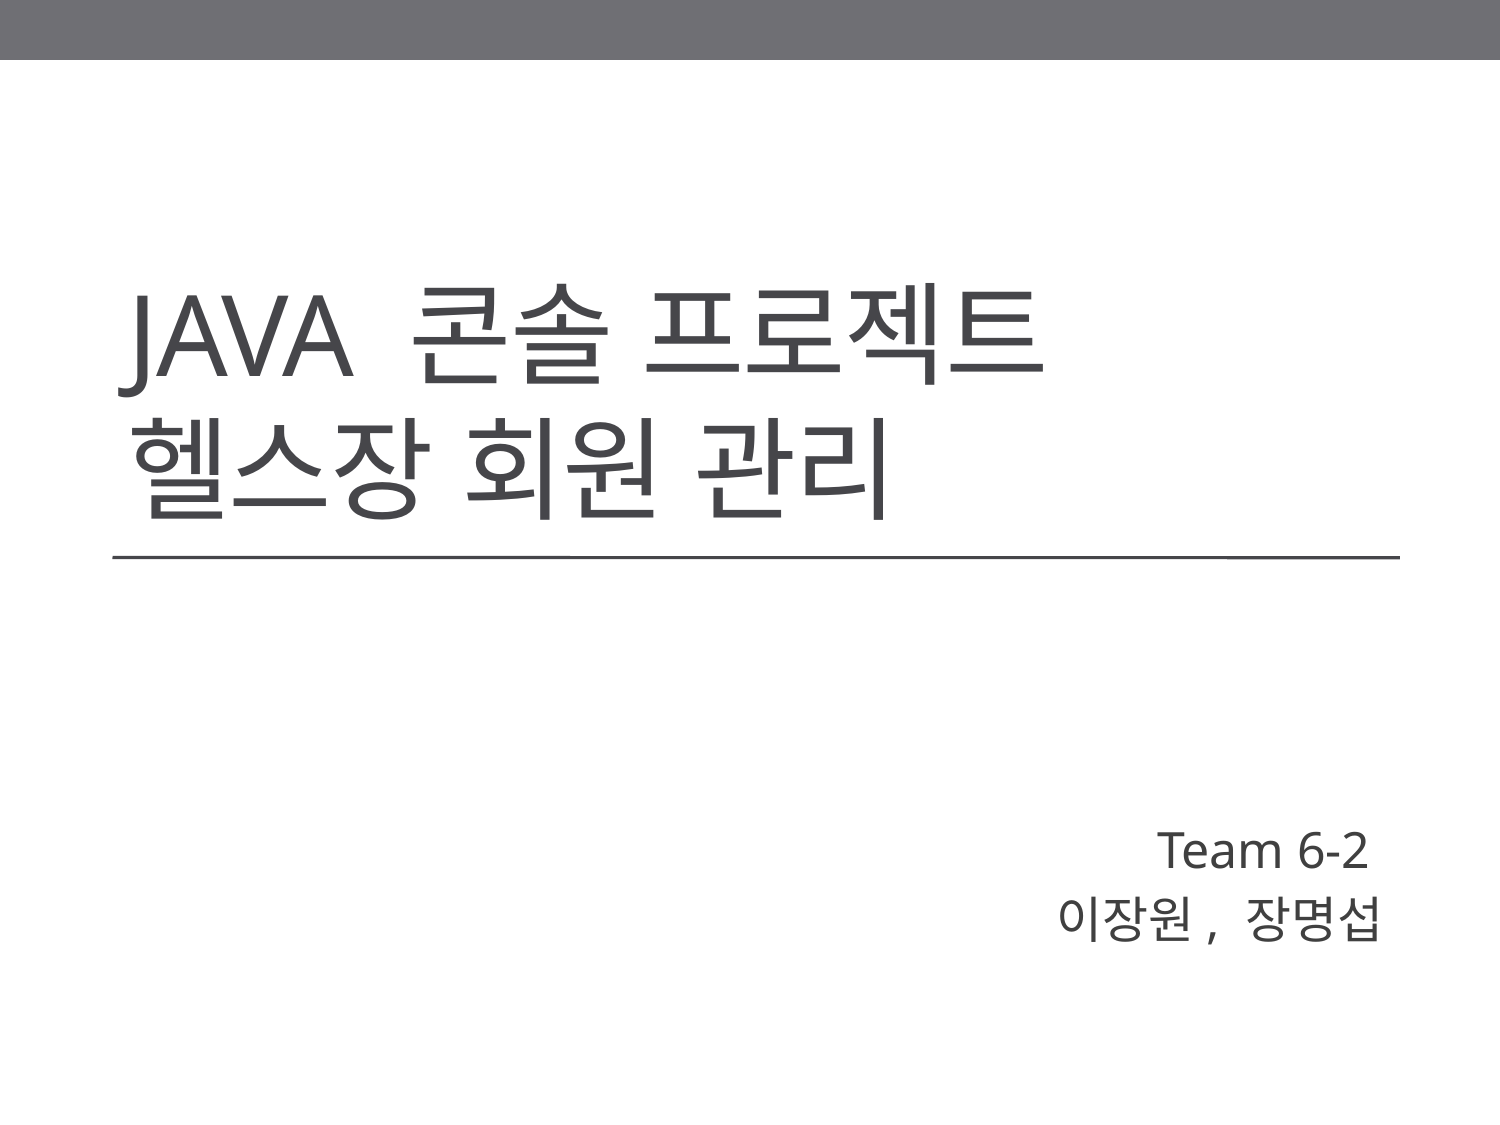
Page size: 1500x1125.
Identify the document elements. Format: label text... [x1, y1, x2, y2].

subtitle Team 6-2 이장원, 장명섭 [348, 810, 1399, 1098]
title Java 콘솔 프로젝트 헬스장 회원 관리 [112, 224, 1400, 542]
